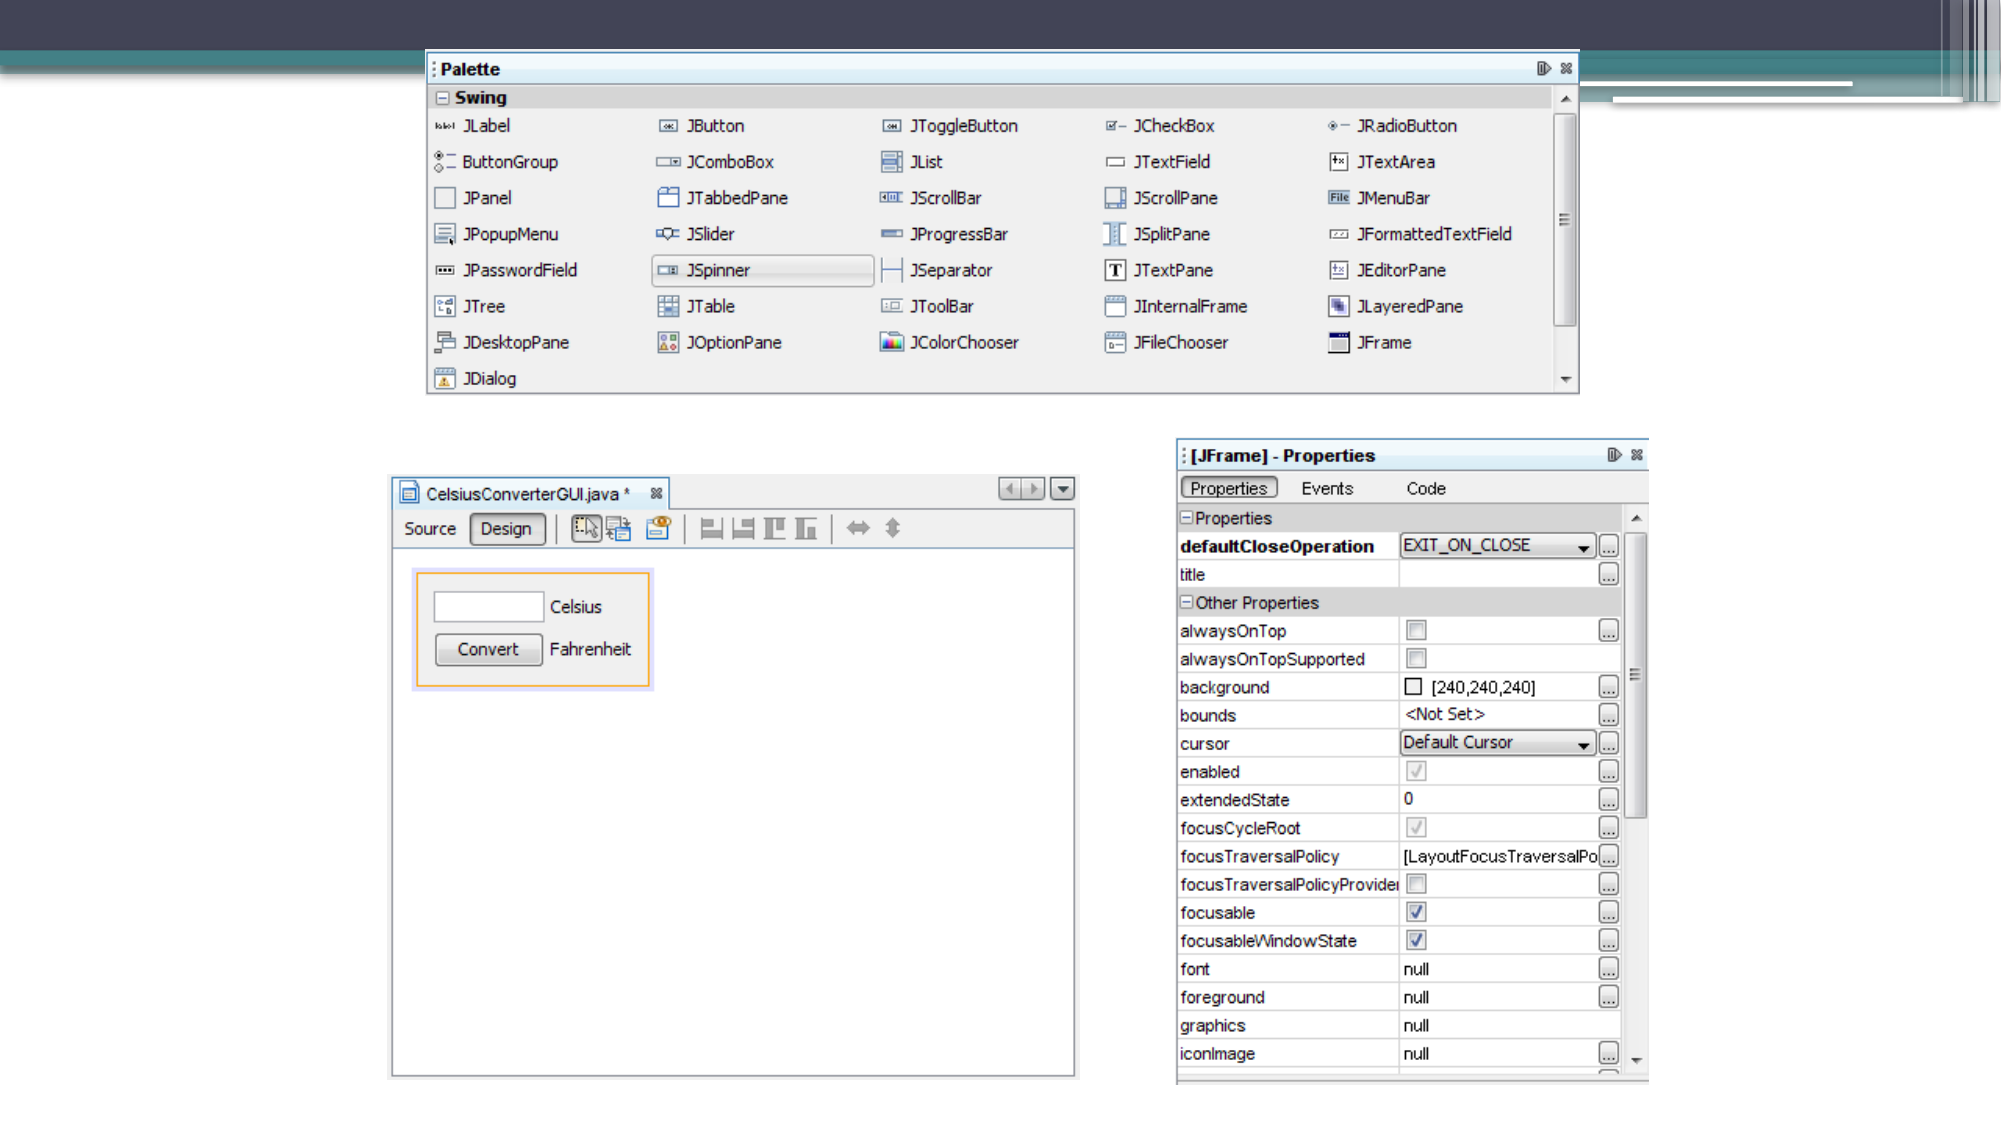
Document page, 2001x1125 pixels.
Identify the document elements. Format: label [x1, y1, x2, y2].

picture [387, 474, 1080, 1080]
picture [1174, 437, 1649, 1085]
picture [424, 49, 1580, 396]
